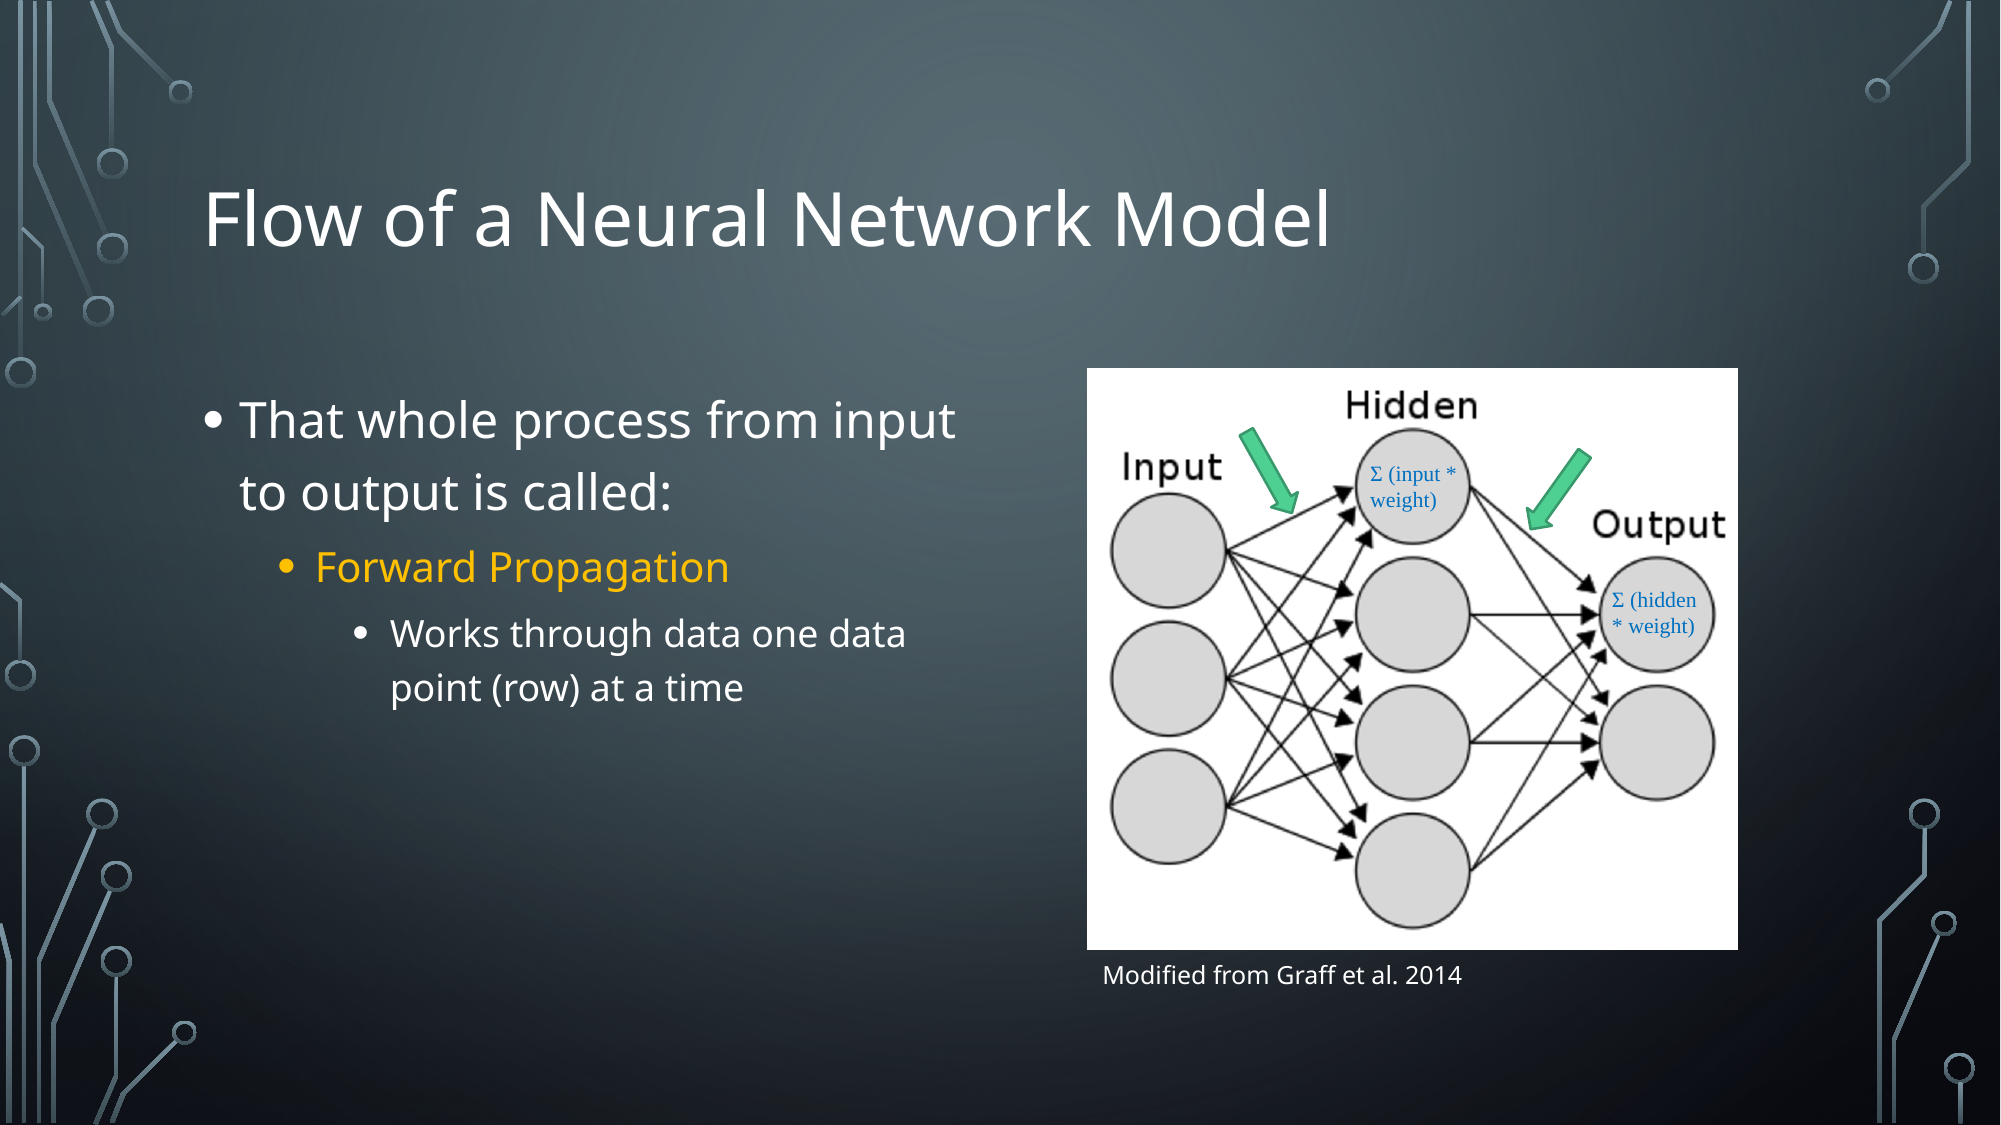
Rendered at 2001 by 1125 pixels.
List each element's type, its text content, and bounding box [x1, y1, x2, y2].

text_box Modified from Graff et al. 2014 [1087, 952, 1650, 997]
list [1087, 368, 1738, 951]
title Flow of a Neural Network Model [187, 101, 1813, 344]
list That whole process from input to output is called: Forward Propagation Works through data one data point (row) at a time [187, 369, 988, 950]
